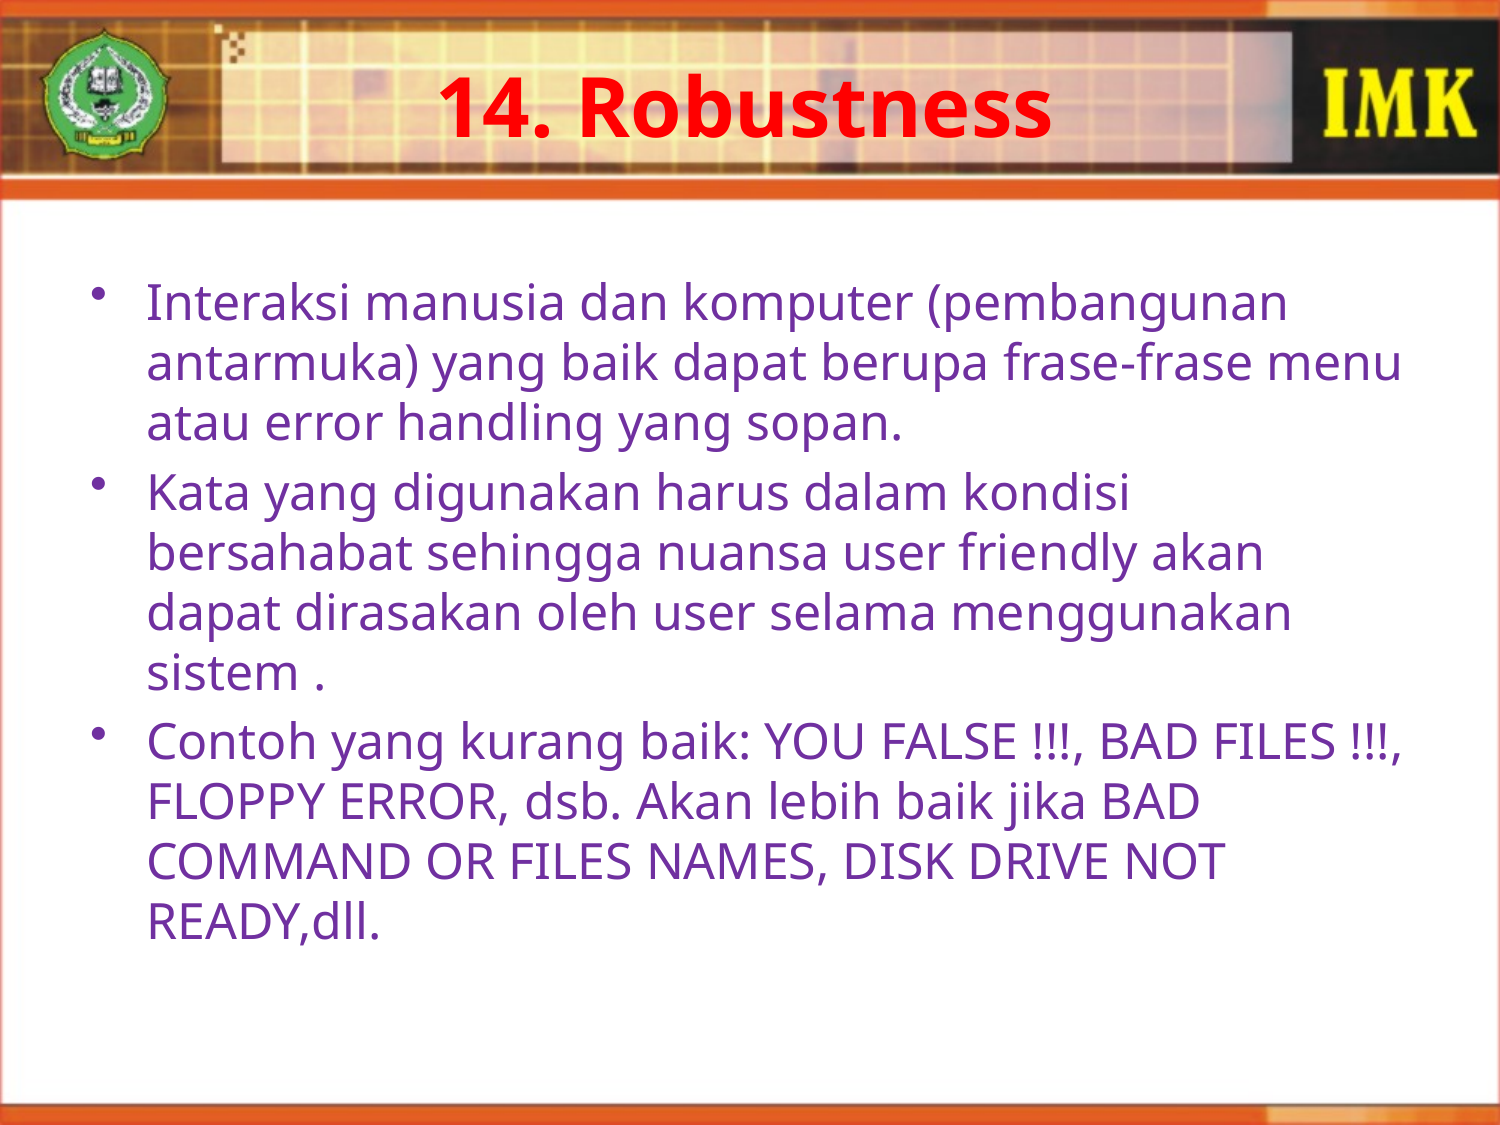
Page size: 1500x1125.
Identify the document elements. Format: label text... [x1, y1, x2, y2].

text_box 14. Robustness [222, 46, 1289, 161]
picture [0, 0, 1500, 1125]
list Interaksi manusia dan komputer (pembangunan antarmuka) yang baik dapat berupa frase-frase menu atau error handling yang sopan. Kata yang digunakan harus dalam kondisi bersahabat sehingga nuansa user friendly akan dapat dirasakan oleh user selama menggunakan sistem . Contoh yang kurang baik: YOU FALSE !!!, BAD FILES !!!, FLOPPY ERROR, dsb. Akan lebih baik jika BAD COMMAND OR FILES NAMES, DISK DRIVE NOT READY,dll. [74, 262, 1426, 1006]
